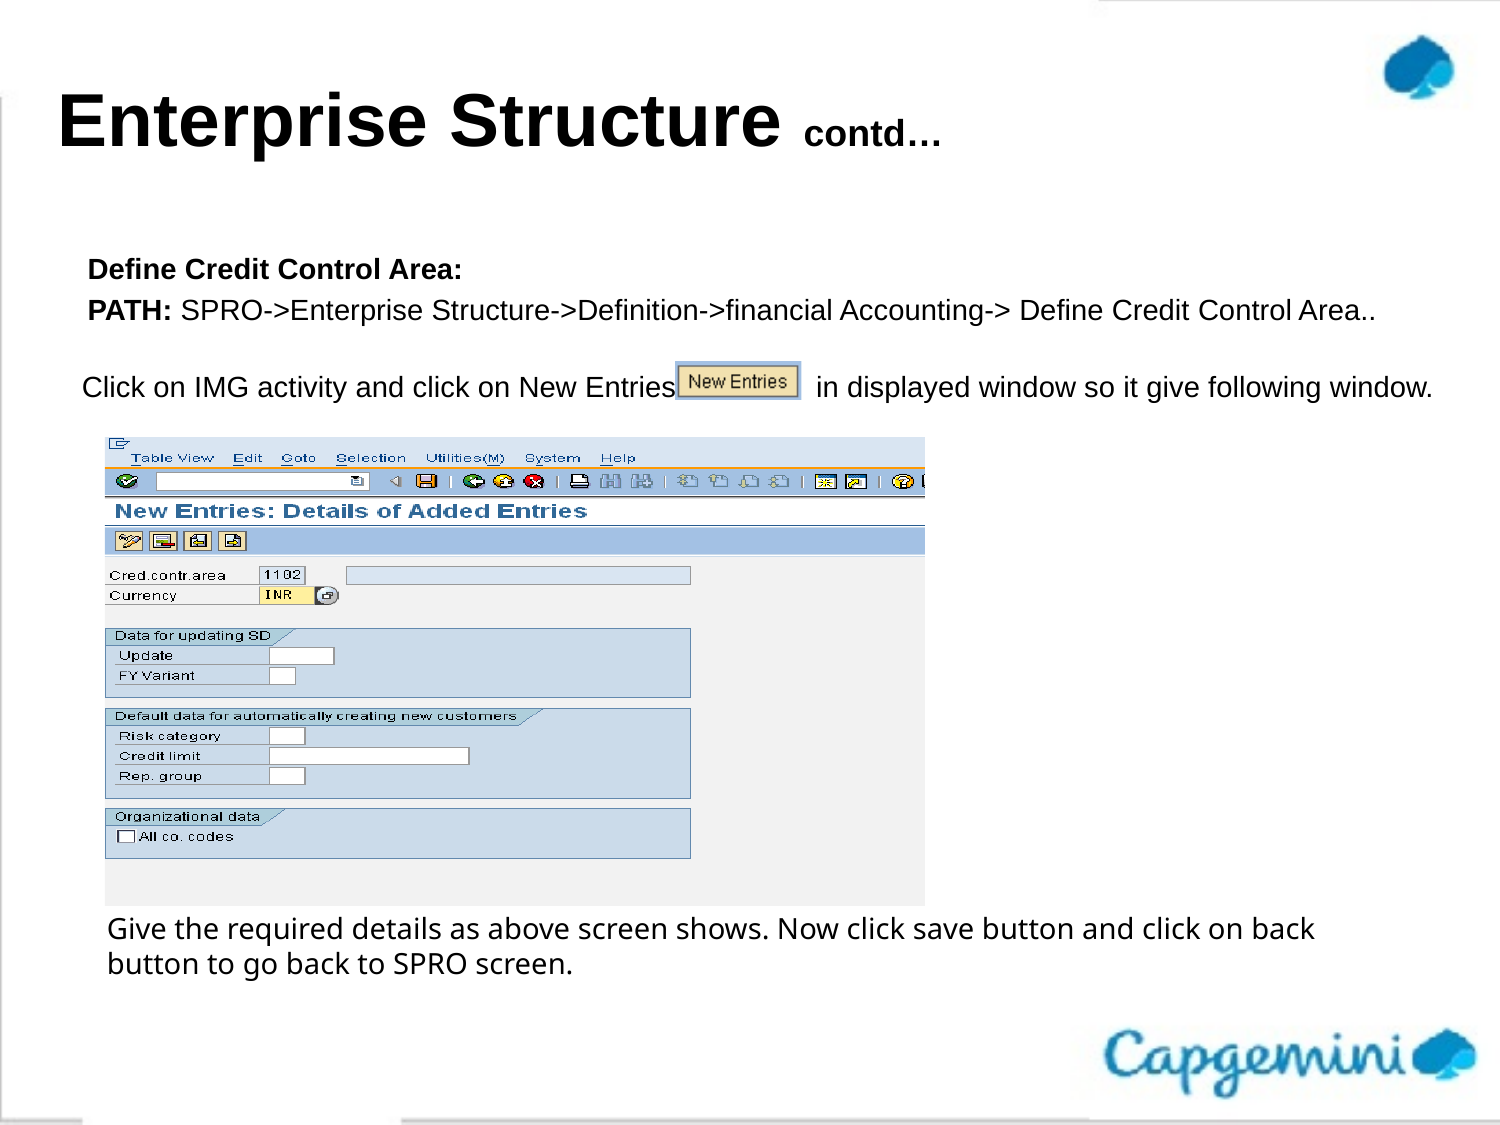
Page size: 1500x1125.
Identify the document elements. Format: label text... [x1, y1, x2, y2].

list Define Credit Control Area: PATH: SPRO->Enterprise Structure->Definition->financial Accounting-> Define Credit Control Area.. [86, 250, 1451, 361]
title Enterprise Structure contd… [57, 71, 1492, 183]
text_box Click on IMG activity and click on New Entries in displayed window so it give following window. [67, 361, 1475, 411]
picture [0, 0, 1500, 1125]
list Define Credit Control Area: PATH: SPRO->Enterprise Structure->Definition->financial Accounting-> Define Credit Control Area.. [86, 411, 1451, 1064]
text_box Give the required details as above screen shows. Now click save button and click on back button to go back to SPRO screen. [92, 868, 1355, 988]
